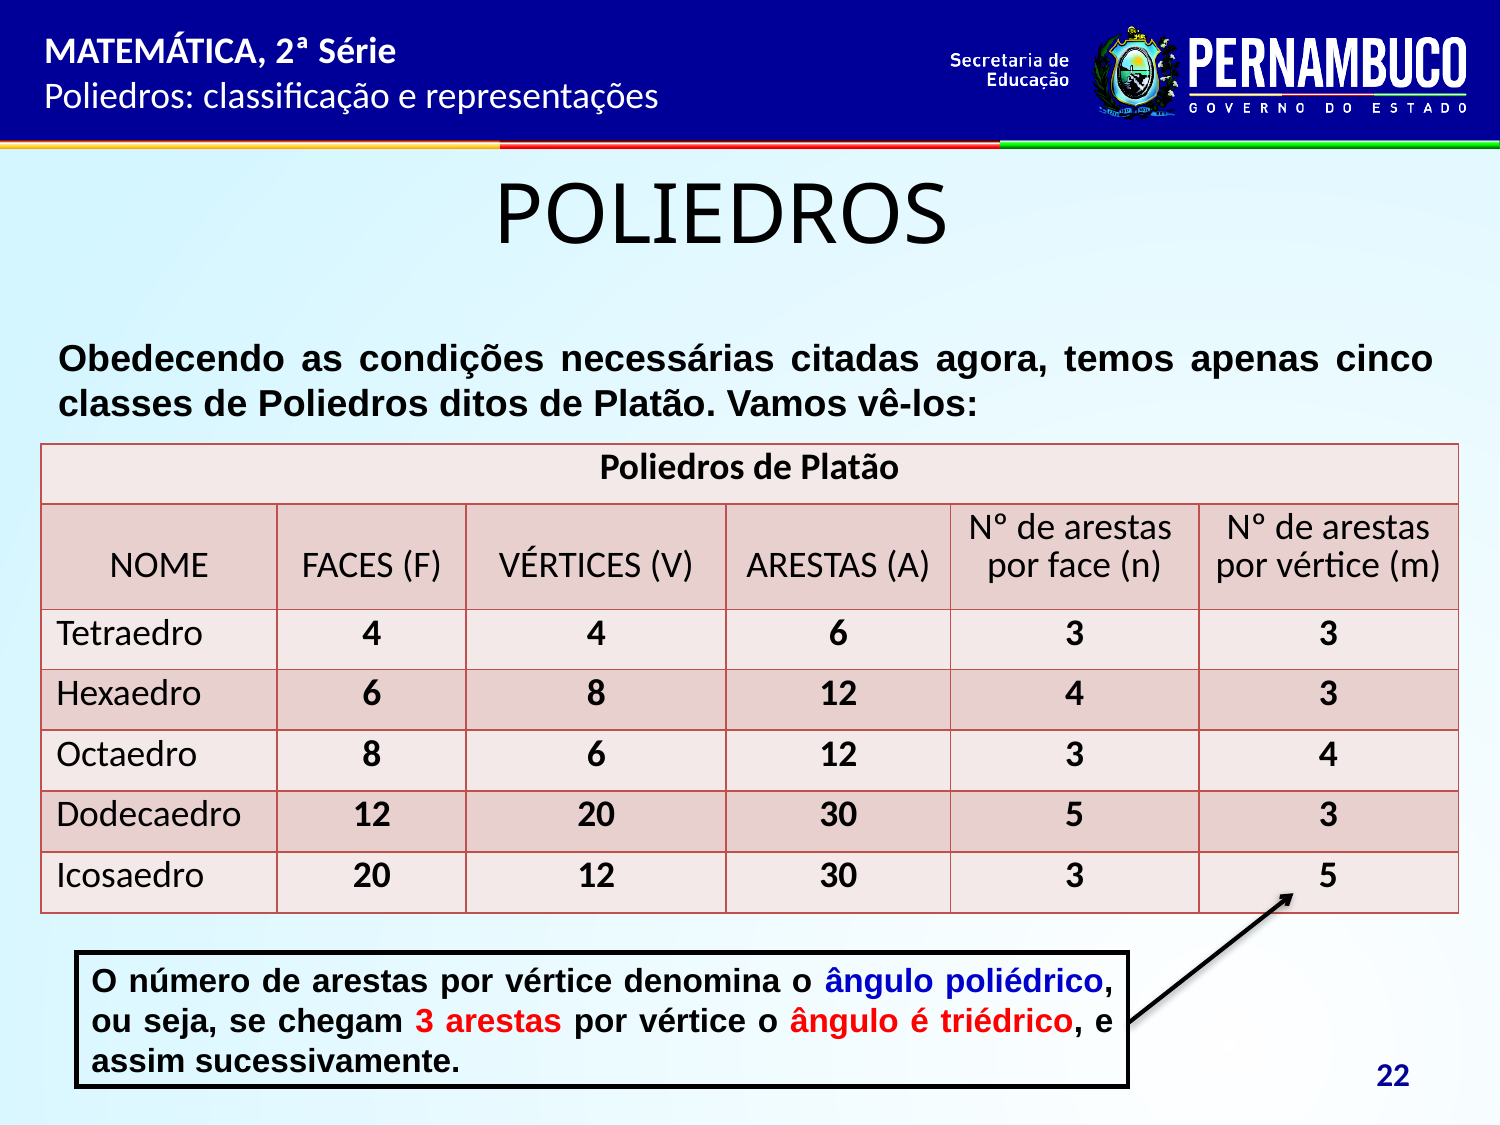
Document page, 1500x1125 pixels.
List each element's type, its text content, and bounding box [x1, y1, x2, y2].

table_cell 6 [467, 731, 725, 790]
text_box Obedecendo as condições necessárias citadas agora, temos apenas cinco classes de Poliedros ditos de Platão. Vamos vê-los: [43, 326, 1450, 431]
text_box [76, 892, 1294, 1089]
table_cell Nº de arestas por face (n) [951, 505, 1198, 609]
table_cell 20 [467, 792, 725, 851]
table_cell 4 [1200, 731, 1458, 790]
table_cell 4 [278, 610, 465, 669]
table_cell 4 [467, 610, 725, 669]
table_cell FACES (F) [278, 505, 465, 609]
table_cell 8 [467, 670, 725, 729]
table_cell 5 [951, 792, 1198, 851]
table_cell 6 [727, 610, 950, 669]
table_cell 30 [727, 853, 950, 891]
table_cell 3 [951, 731, 1198, 790]
table_cell NOME [42, 505, 276, 609]
picture [0, 0, 1500, 1125]
table_cell 4 [951, 670, 1198, 729]
table_cell 30 [727, 792, 950, 851]
table_cell ARESTAS (A) [727, 505, 950, 609]
table_cell Nº de arestas por vértice (m) [1200, 505, 1458, 609]
table_cell 3 [1200, 670, 1458, 729]
table_cell Icosaedro [42, 853, 276, 912]
table_cell Tetraedro [42, 610, 276, 669]
table_cell VÉRTICES (V) [467, 505, 725, 609]
table_cell 3 [1200, 792, 1458, 851]
table_cell 12 [467, 853, 725, 891]
table_cell 20 [278, 853, 465, 891]
slide_number 22 [1074, 1042, 1425, 1103]
text_box MATEMÁTICA, 2ª Série Poliedros: classificação e representações [29, 18, 857, 124]
table_cell 3 [1200, 610, 1458, 669]
table_cell 12 [278, 792, 465, 851]
table_cell 5 [1200, 853, 1458, 912]
table_cell Dodecaedro [42, 792, 276, 851]
table_cell Hexaedro [42, 670, 276, 729]
table_cell Octaedro [42, 731, 276, 790]
table_cell 3 [951, 853, 1198, 891]
table_cell 8 [278, 731, 465, 790]
table_cell 12 [727, 731, 950, 790]
table_cell 3 [951, 610, 1198, 669]
table_header Poliedros de Platão [42, 445, 1458, 503]
text_box POLIEDROS [478, 153, 1034, 268]
table_cell 6 [278, 670, 465, 729]
table_cell 12 [727, 670, 950, 729]
